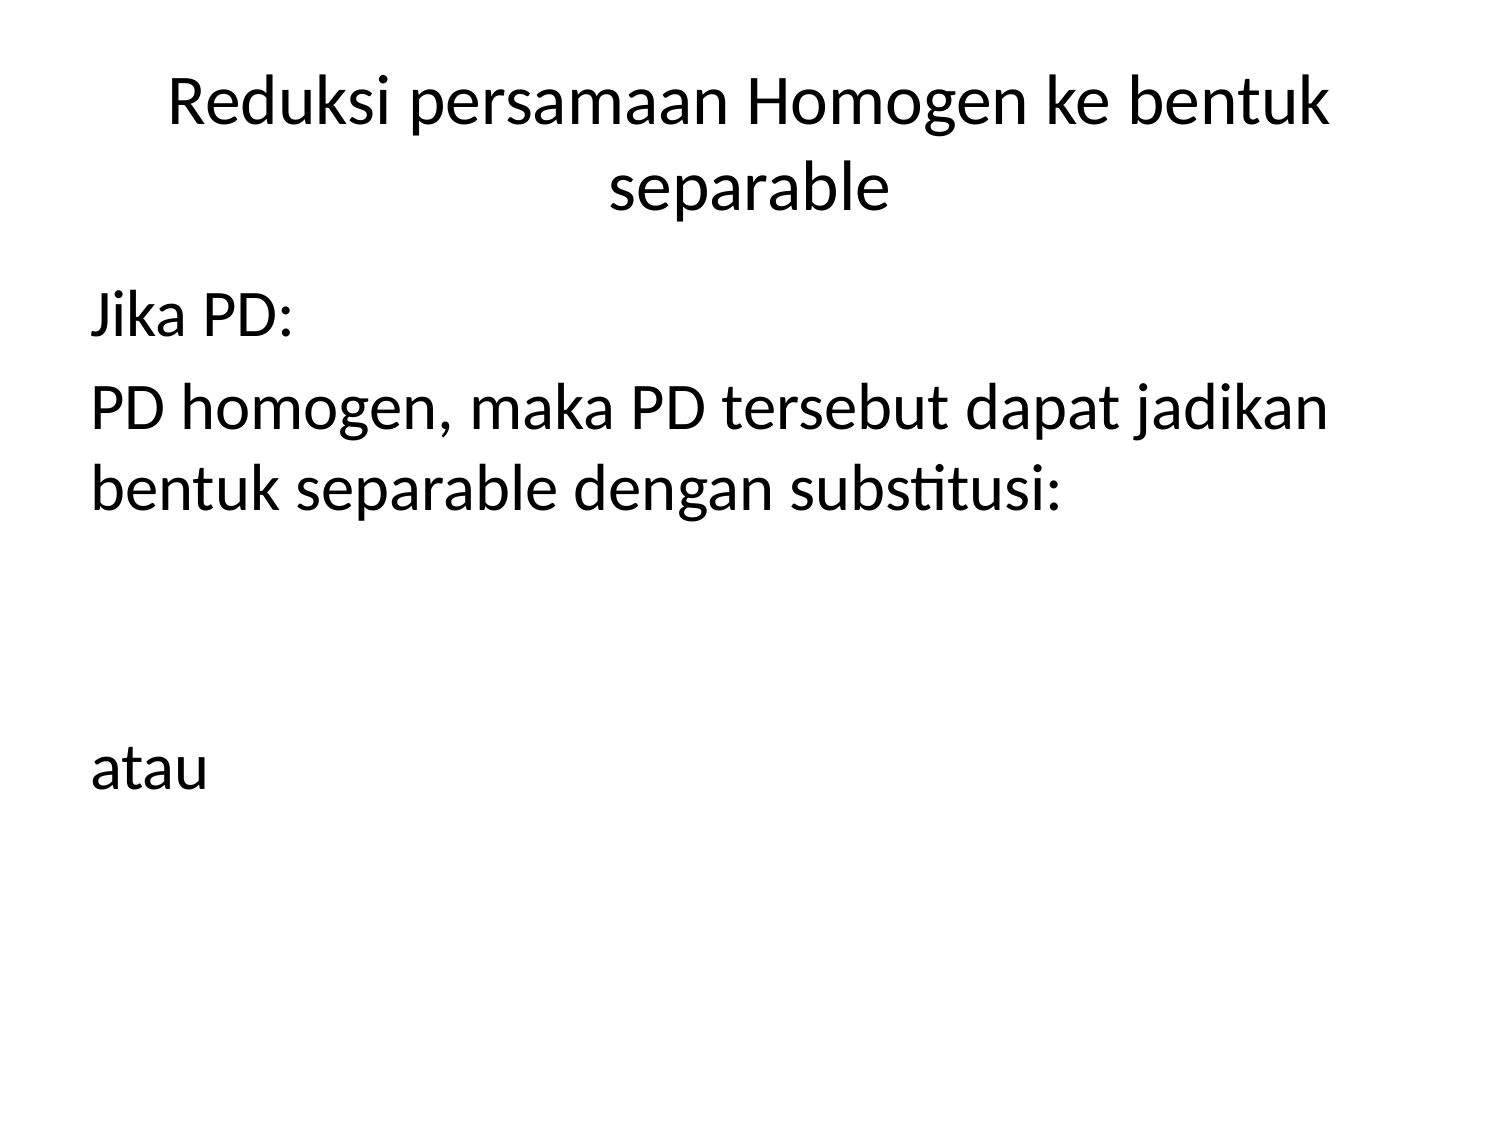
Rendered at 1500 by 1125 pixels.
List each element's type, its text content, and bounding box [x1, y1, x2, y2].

title Reduksi persamaan Homogen ke bentuk separable [75, 45, 1425, 233]
